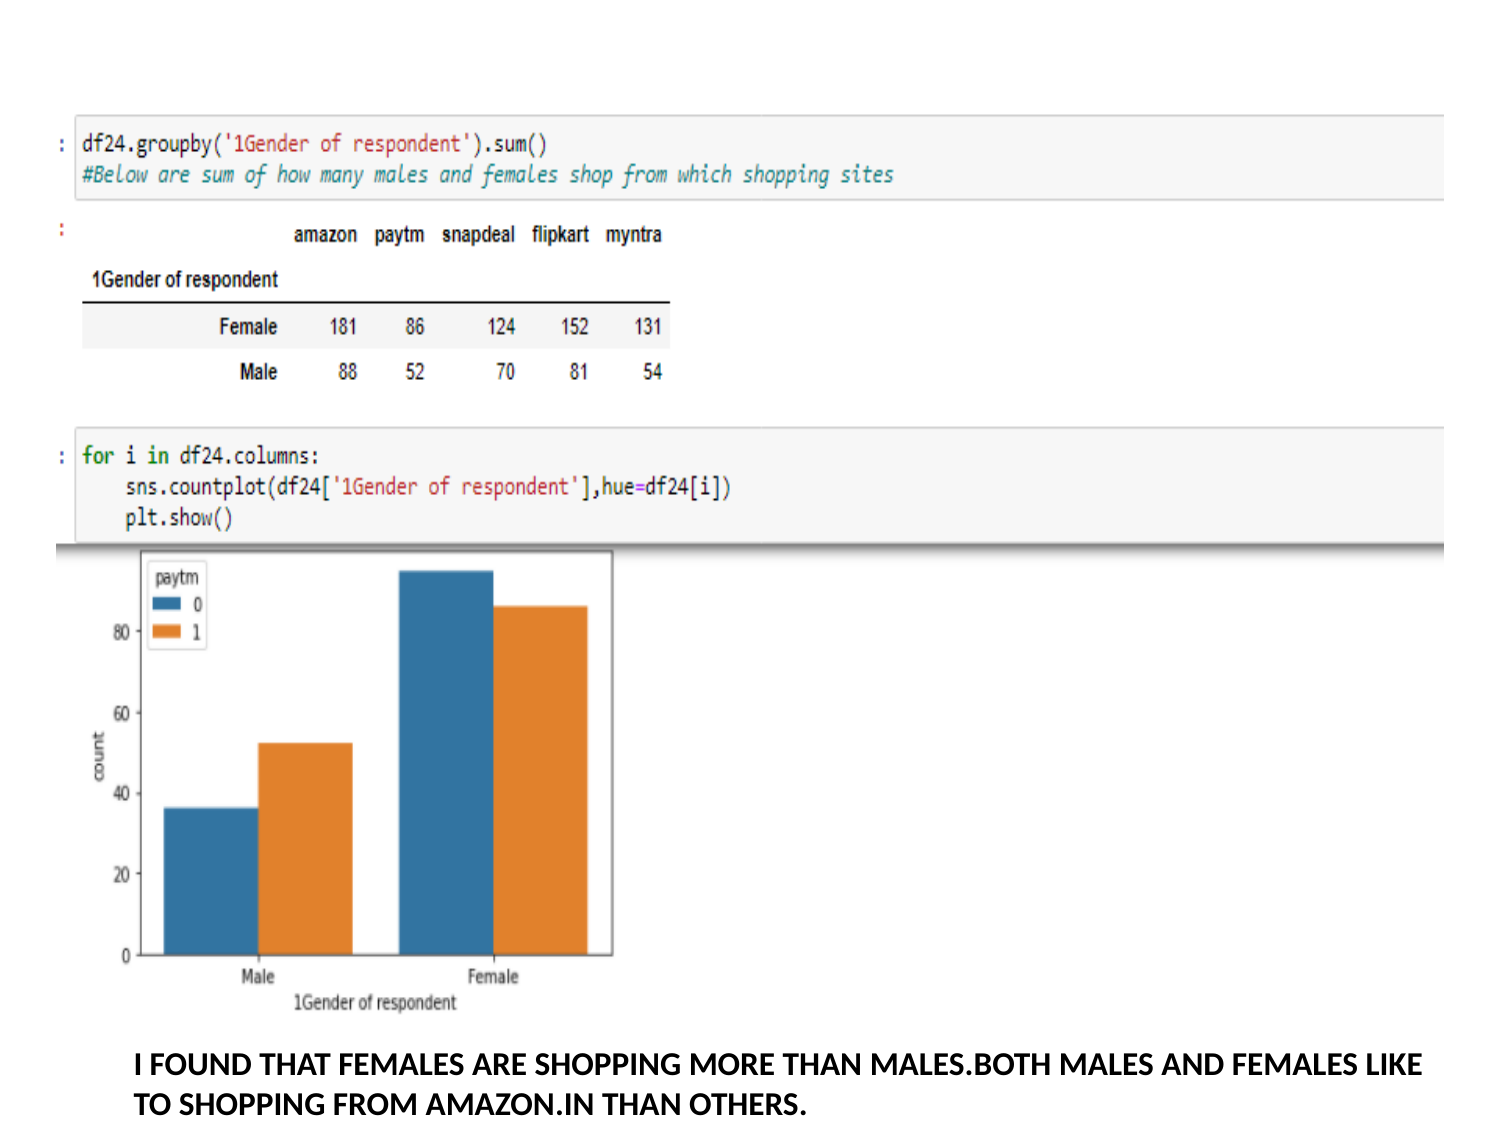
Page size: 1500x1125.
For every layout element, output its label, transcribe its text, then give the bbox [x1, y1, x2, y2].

title I found that Females are shopping more than males.Both males and females like to shopping from amazon.in than others. [118, 1041, 1444, 1125]
picture [56, 113, 1444, 1036]
